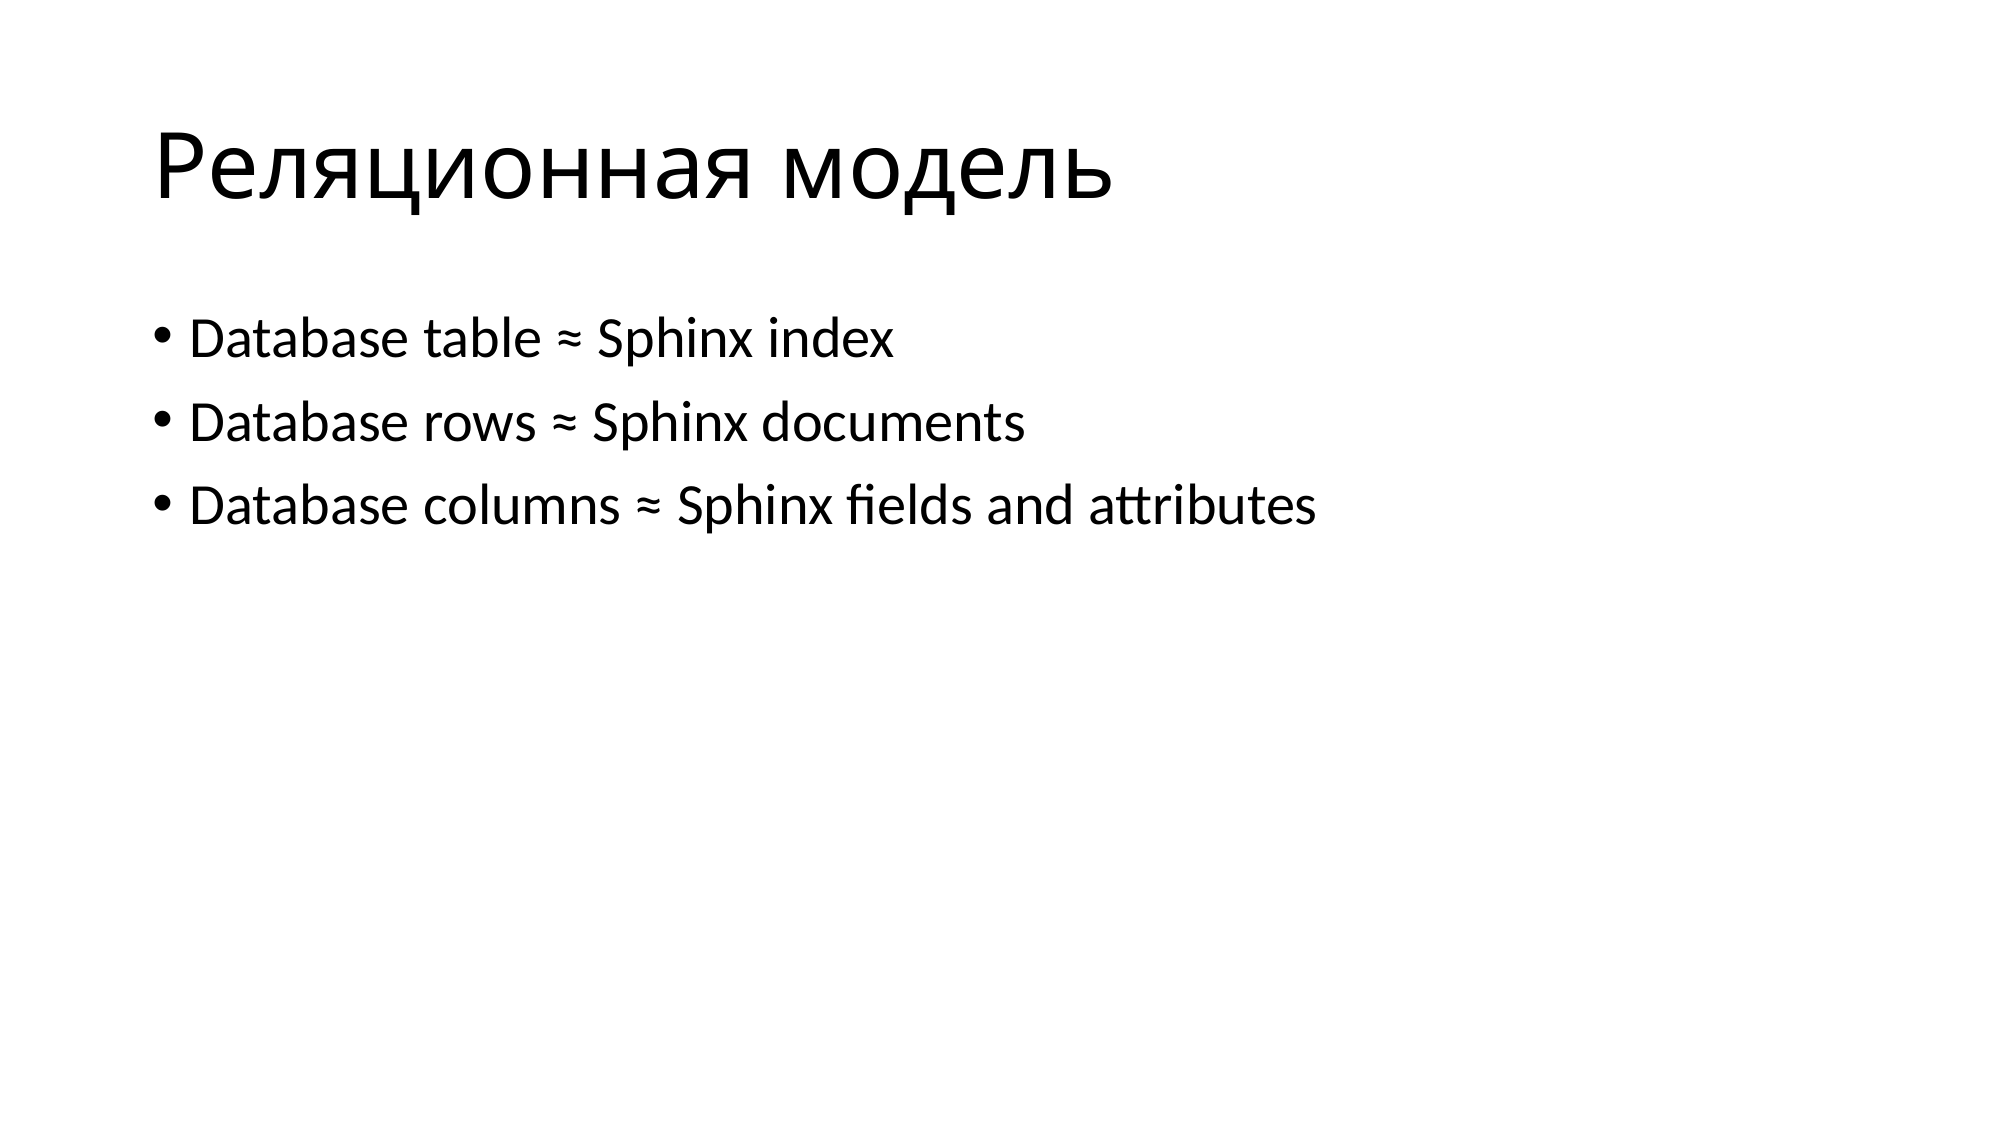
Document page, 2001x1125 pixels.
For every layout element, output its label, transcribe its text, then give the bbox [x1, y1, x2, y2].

list Database table ≈ Sphinx index Database rows ≈ Sphinx documents Database columns ≈ Sphinx fields and attributes [137, 299, 1863, 1014]
title Реляционная модель [137, 59, 1863, 278]
